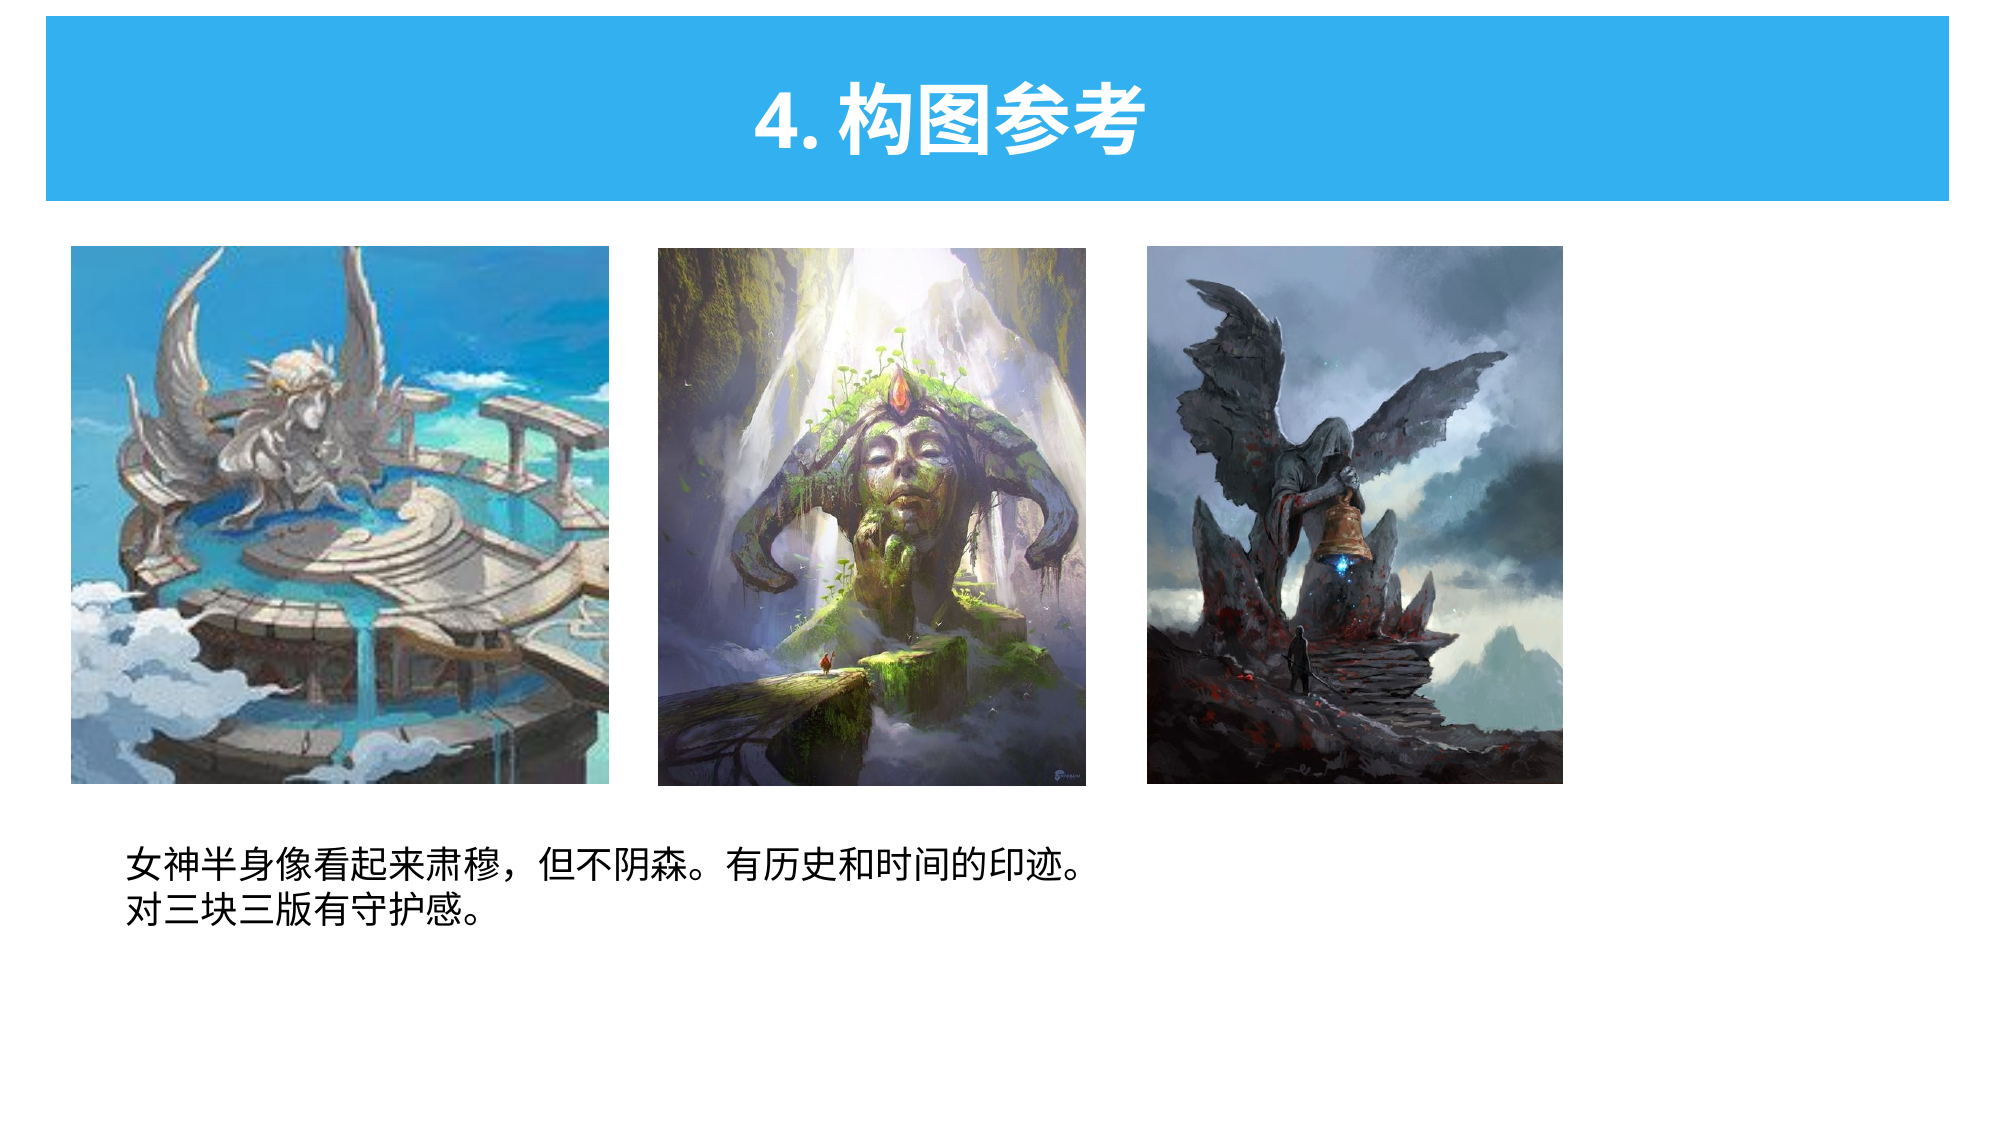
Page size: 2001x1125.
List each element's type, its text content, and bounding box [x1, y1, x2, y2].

picture [46, 16, 1949, 202]
text_box 女神半身像看起来肃穆，但不阴森。有历史和时间的印迹。 对三块三版有守护感。 [111, 833, 1213, 984]
picture [71, 246, 609, 784]
picture [658, 247, 1086, 786]
picture [1146, 246, 1563, 784]
